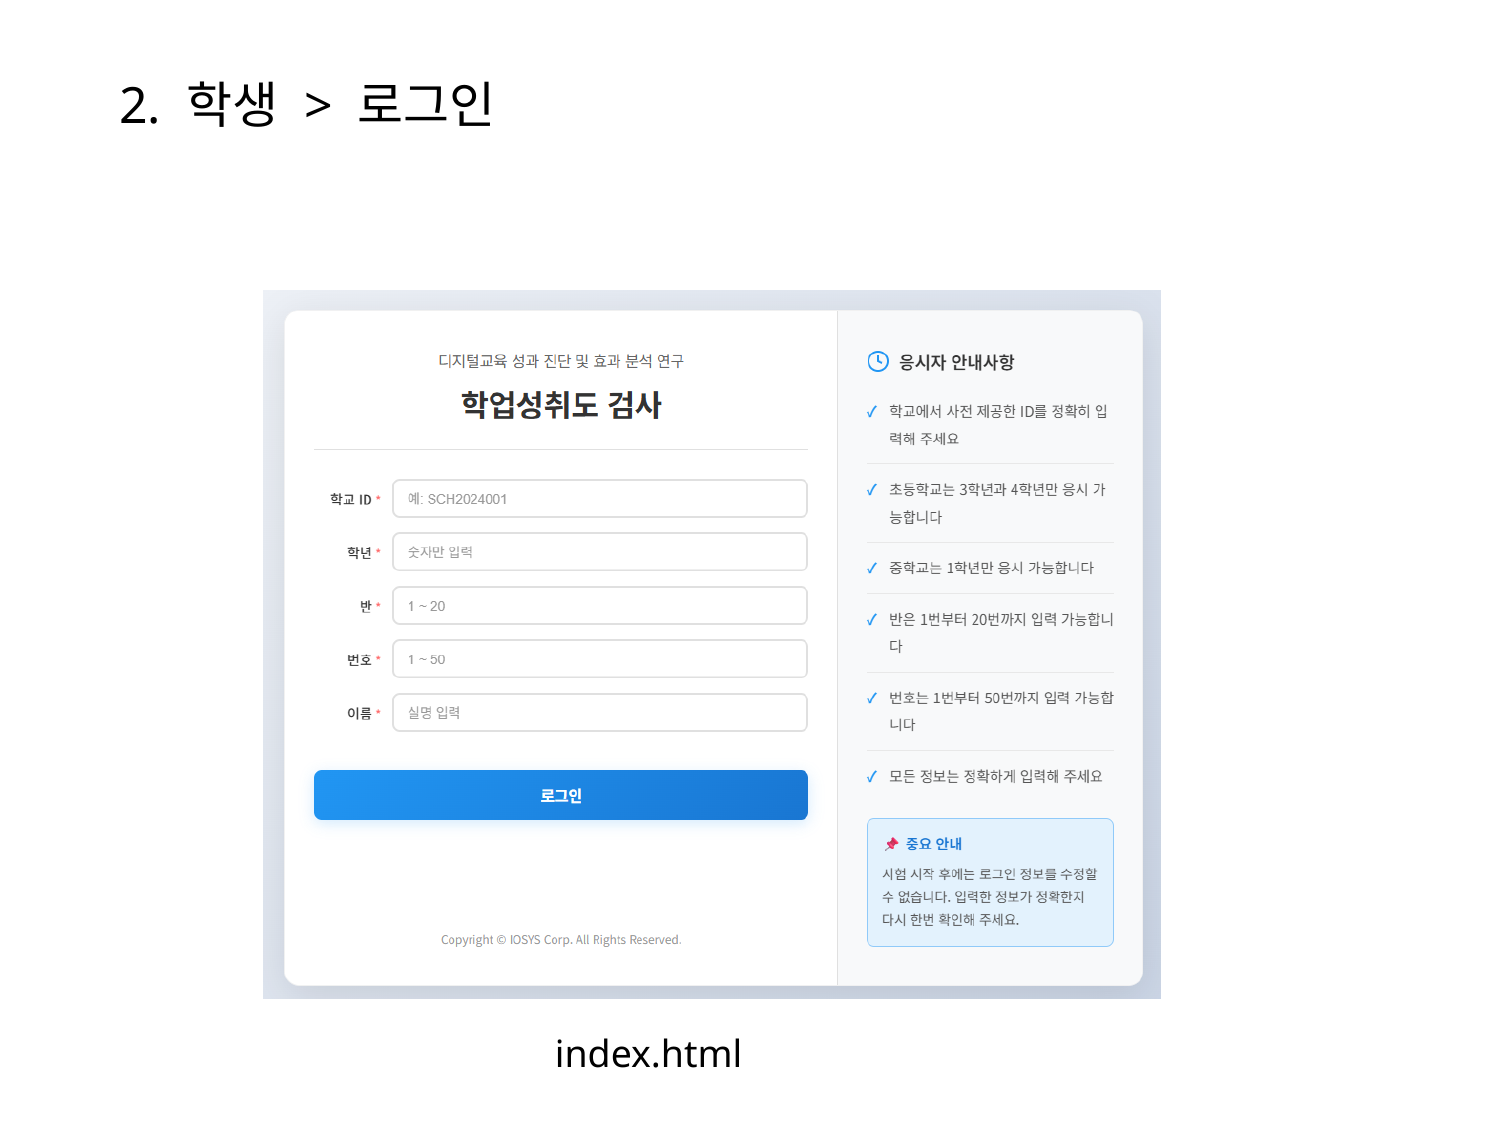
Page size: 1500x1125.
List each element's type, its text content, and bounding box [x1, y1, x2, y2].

text_box 2. 학생 > 로그인 [104, 66, 525, 142]
text_box index.html [539, 1023, 758, 1083]
picture [262, 290, 1161, 999]
